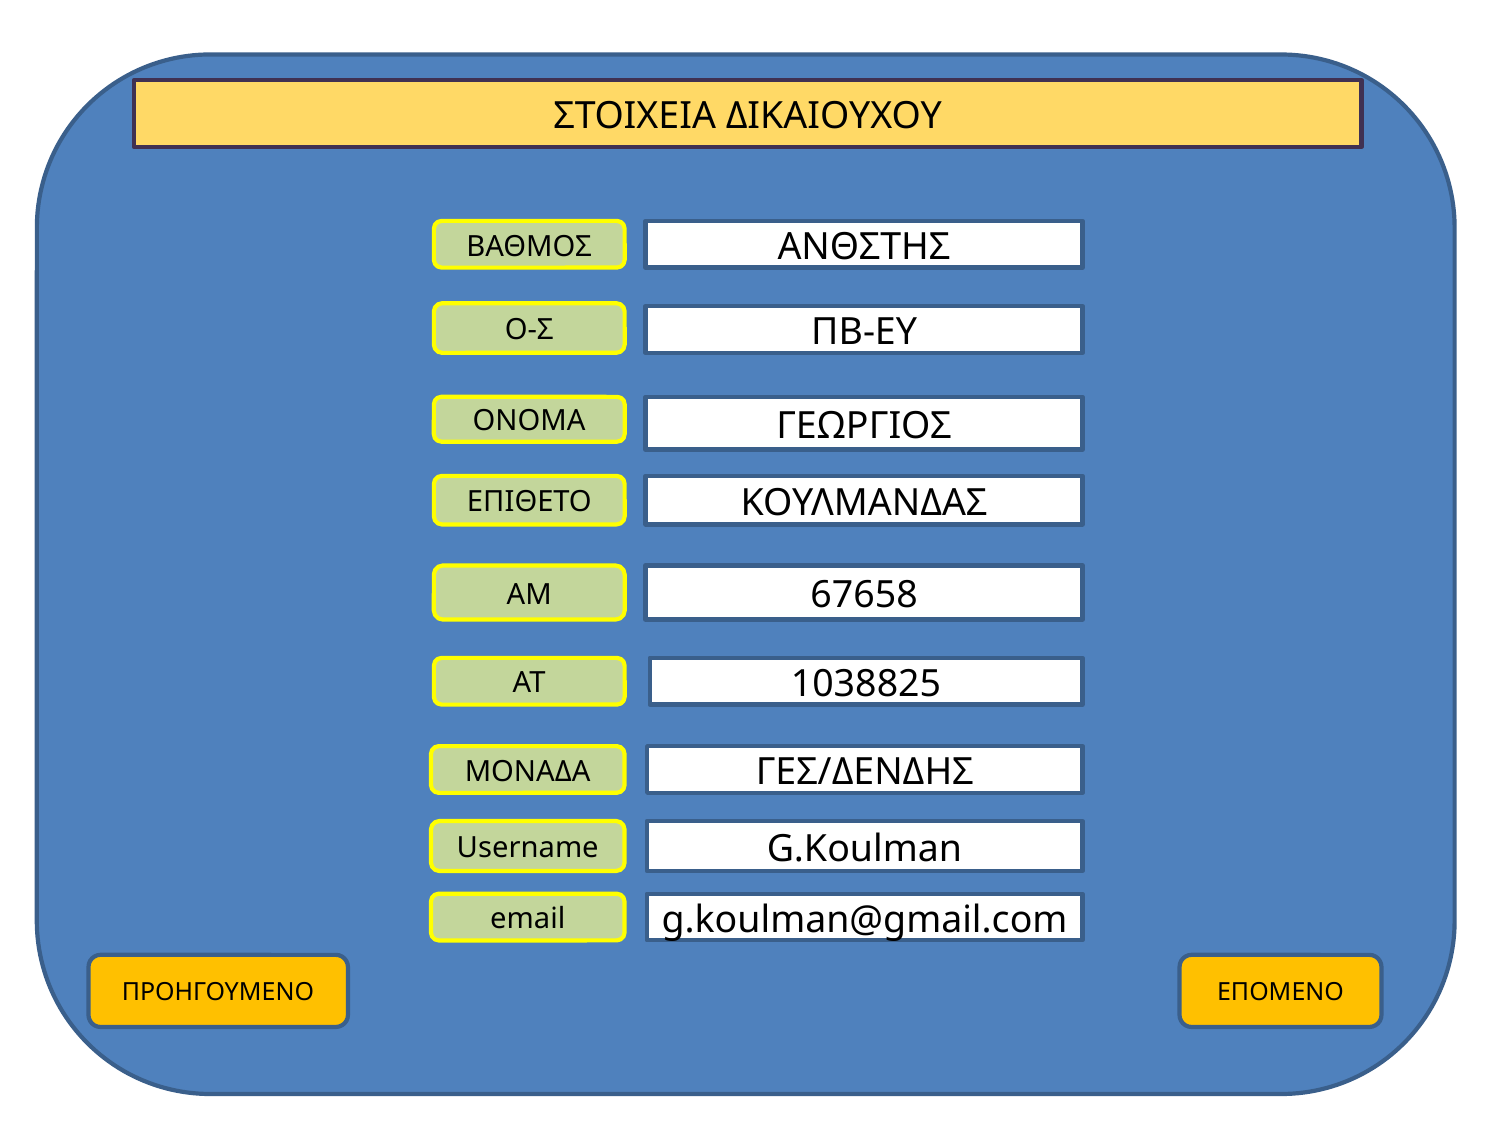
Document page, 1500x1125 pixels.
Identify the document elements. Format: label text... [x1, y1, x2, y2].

text_box ΑΜ [431, 563, 627, 622]
text_box Ο-Σ [431, 301, 627, 355]
text_box [34, 52, 1457, 1097]
text_box ΣΤΟΙΧΕΙΑ ΔΙΚΑΙΟΥΧΟΥ [132, 78, 1364, 149]
text_box ΠΒ-ΕΥ [643, 304, 1085, 355]
text_box ΓΕΣ/ΔΕΝΔΗΣ [645, 744, 1085, 795]
text_box 67658 [643, 563, 1085, 622]
text_box ΑΤ [431, 655, 627, 707]
text_box ΚΟΥΛΜΑΝΔΑΣ [643, 474, 1085, 527]
text_box ΠΡΟΗΓΟΥΜΕΝΟ [86, 952, 351, 1030]
text_box ΒΑΘΜΟΣ [431, 218, 627, 270]
text_box ΕΠΙΘΕΤΟ [431, 473, 627, 527]
text_box G.Koulman [645, 819, 1085, 873]
text_box ΟΝΟΜΑ [431, 394, 627, 444]
text_box ΜΟΝΑΔΑ [428, 744, 627, 795]
text_box 1038825 [648, 656, 1085, 707]
text_box ΑΝΘΣΤΗΣ [643, 219, 1085, 270]
text_box Username [428, 818, 627, 874]
text_box email [428, 891, 627, 943]
text_box ΕΠΟΜΕΝΟ [1177, 952, 1384, 1030]
text_box ΓΕΩΡΓΙΟΣ [643, 395, 1085, 452]
text_box g.koulman@gmail.com [645, 892, 1085, 942]
